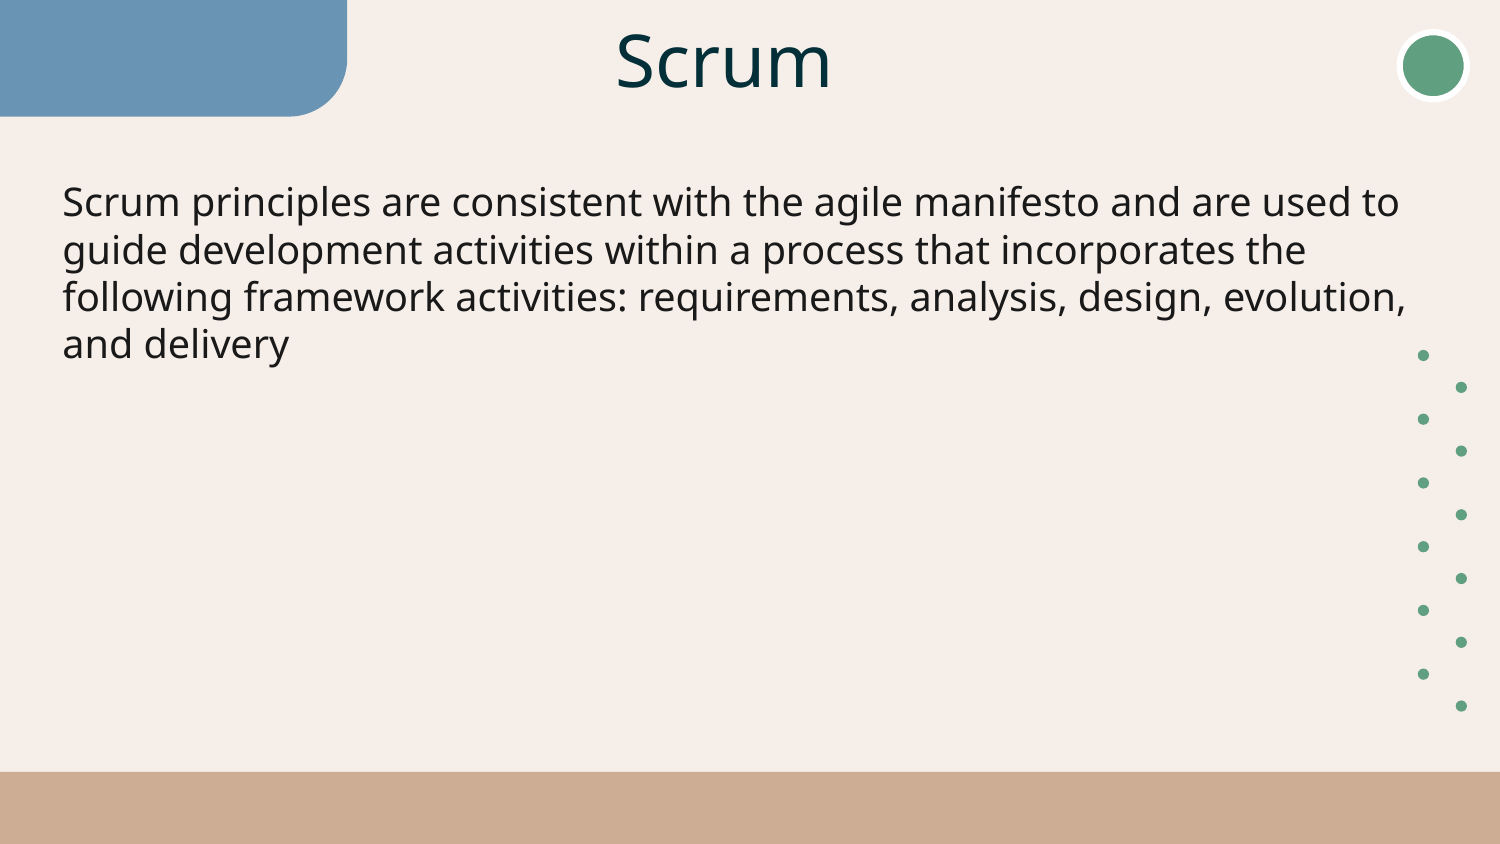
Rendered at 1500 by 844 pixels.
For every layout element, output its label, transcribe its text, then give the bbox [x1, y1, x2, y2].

subtitle Scrum principles are consistent with the agile manifesto and are used to guide development activities within a process that incorporates the following framework activities: requirements, analysis, design, evolution, and delivery [47, 162, 1453, 649]
title Scrum [92, 0, 1357, 94]
